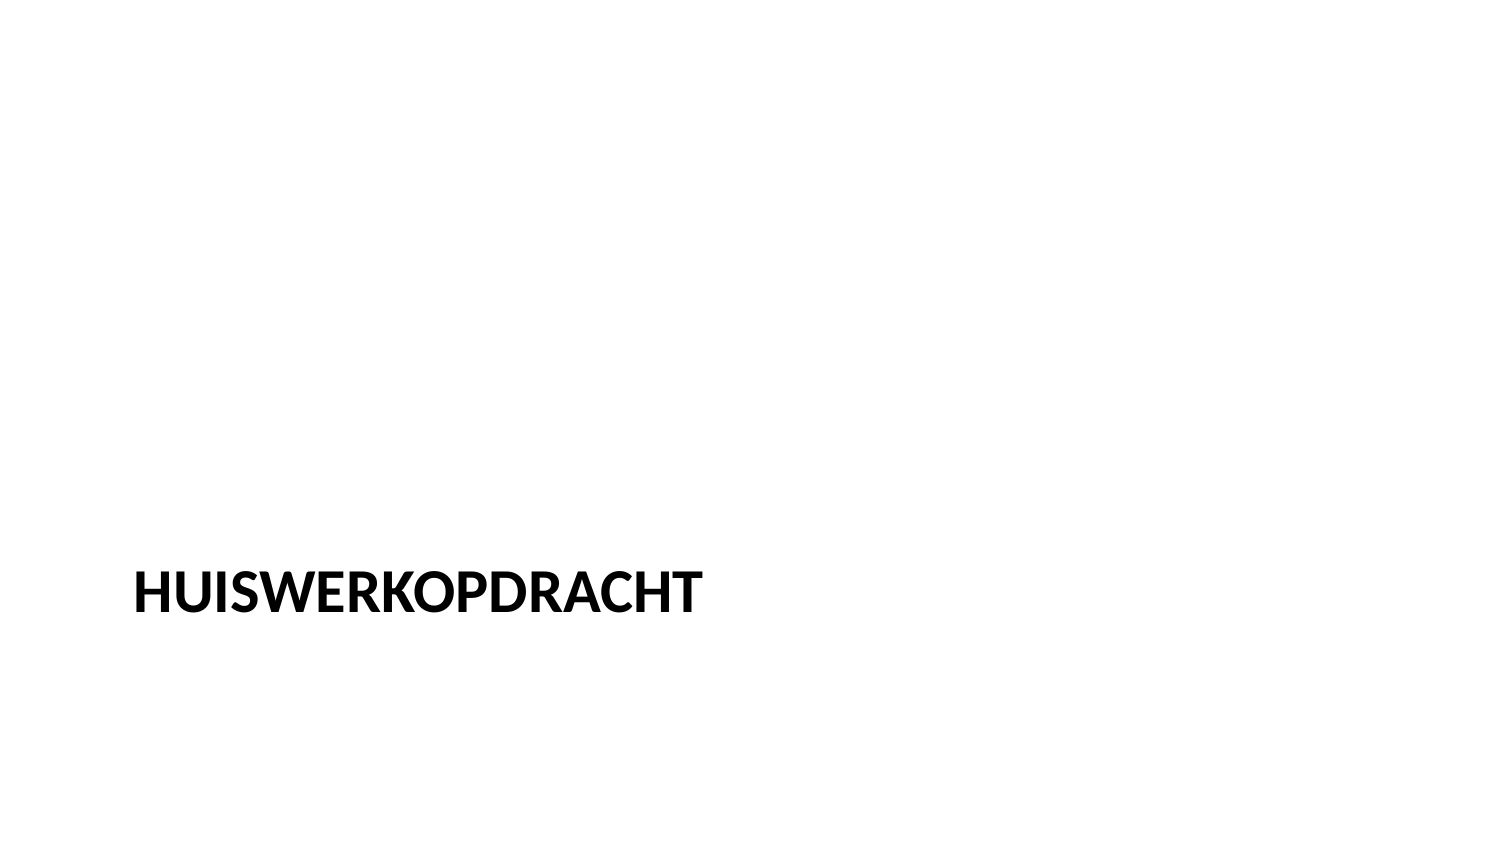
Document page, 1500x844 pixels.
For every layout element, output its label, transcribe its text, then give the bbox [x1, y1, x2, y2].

title Huiswerkopdracht [118, 542, 1394, 710]
